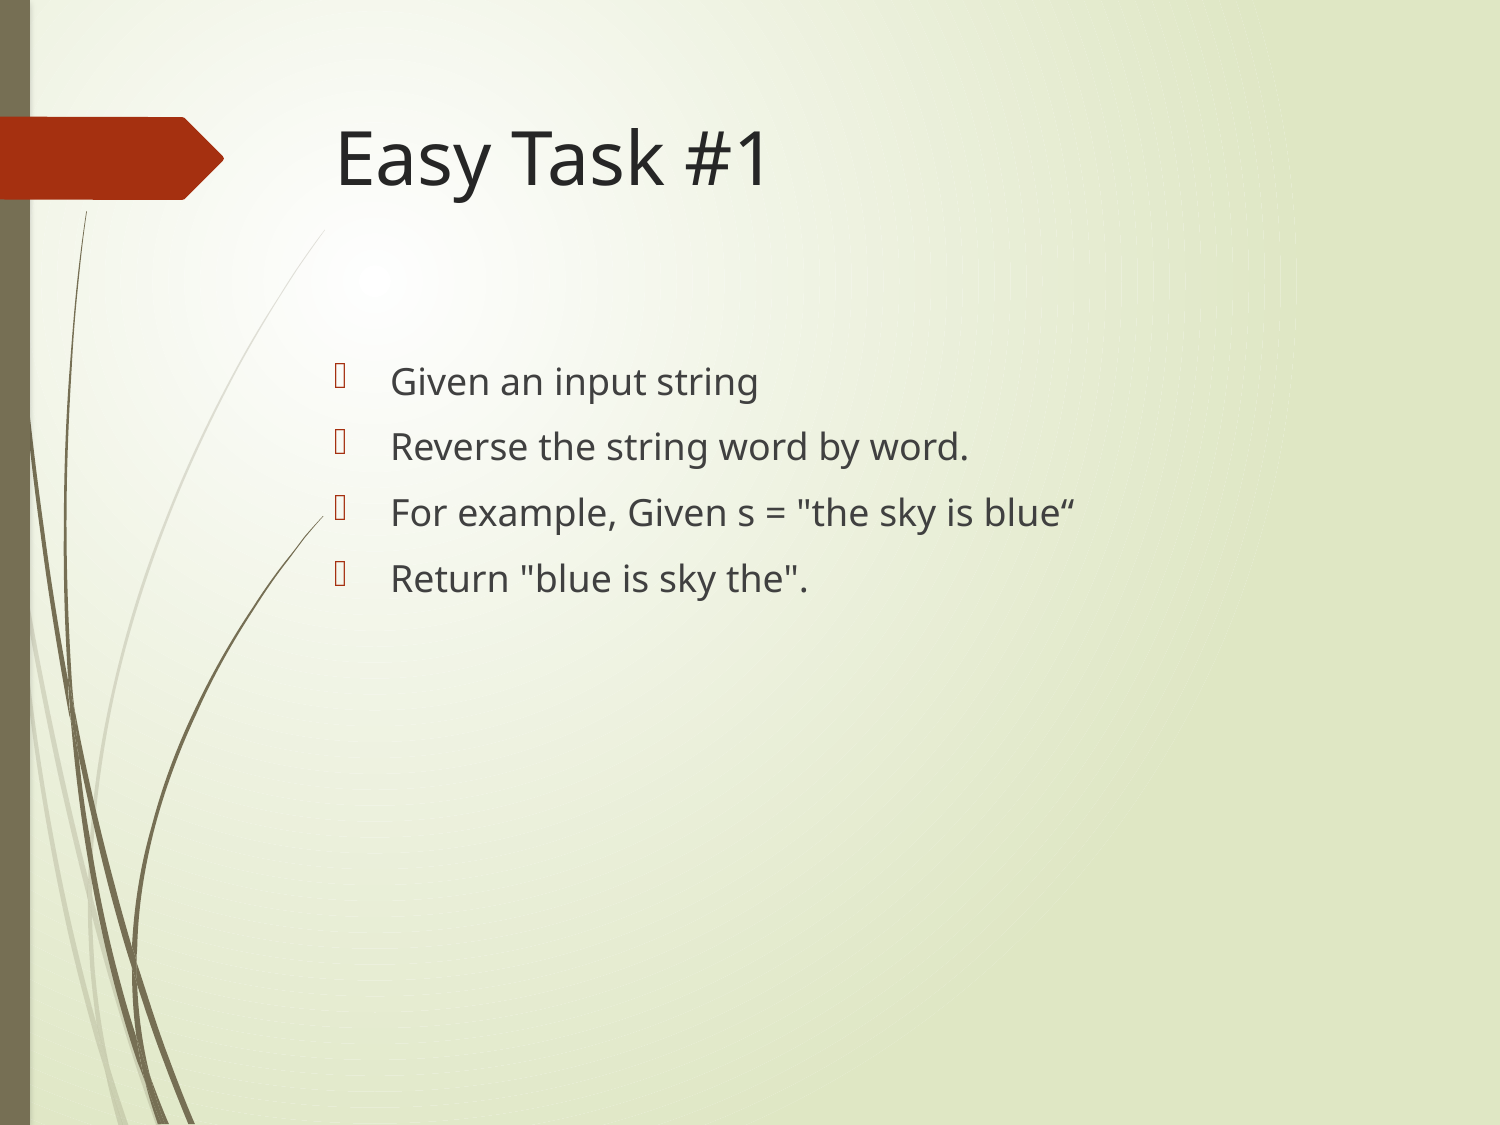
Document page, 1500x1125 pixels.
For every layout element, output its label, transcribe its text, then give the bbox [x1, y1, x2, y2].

list Given an input string Reverse the string word by word. For example, Given s = "the sky is blue“ Return "blue is sky the". [318, 350, 1400, 970]
title Easy Task #1 [319, 102, 1400, 313]
